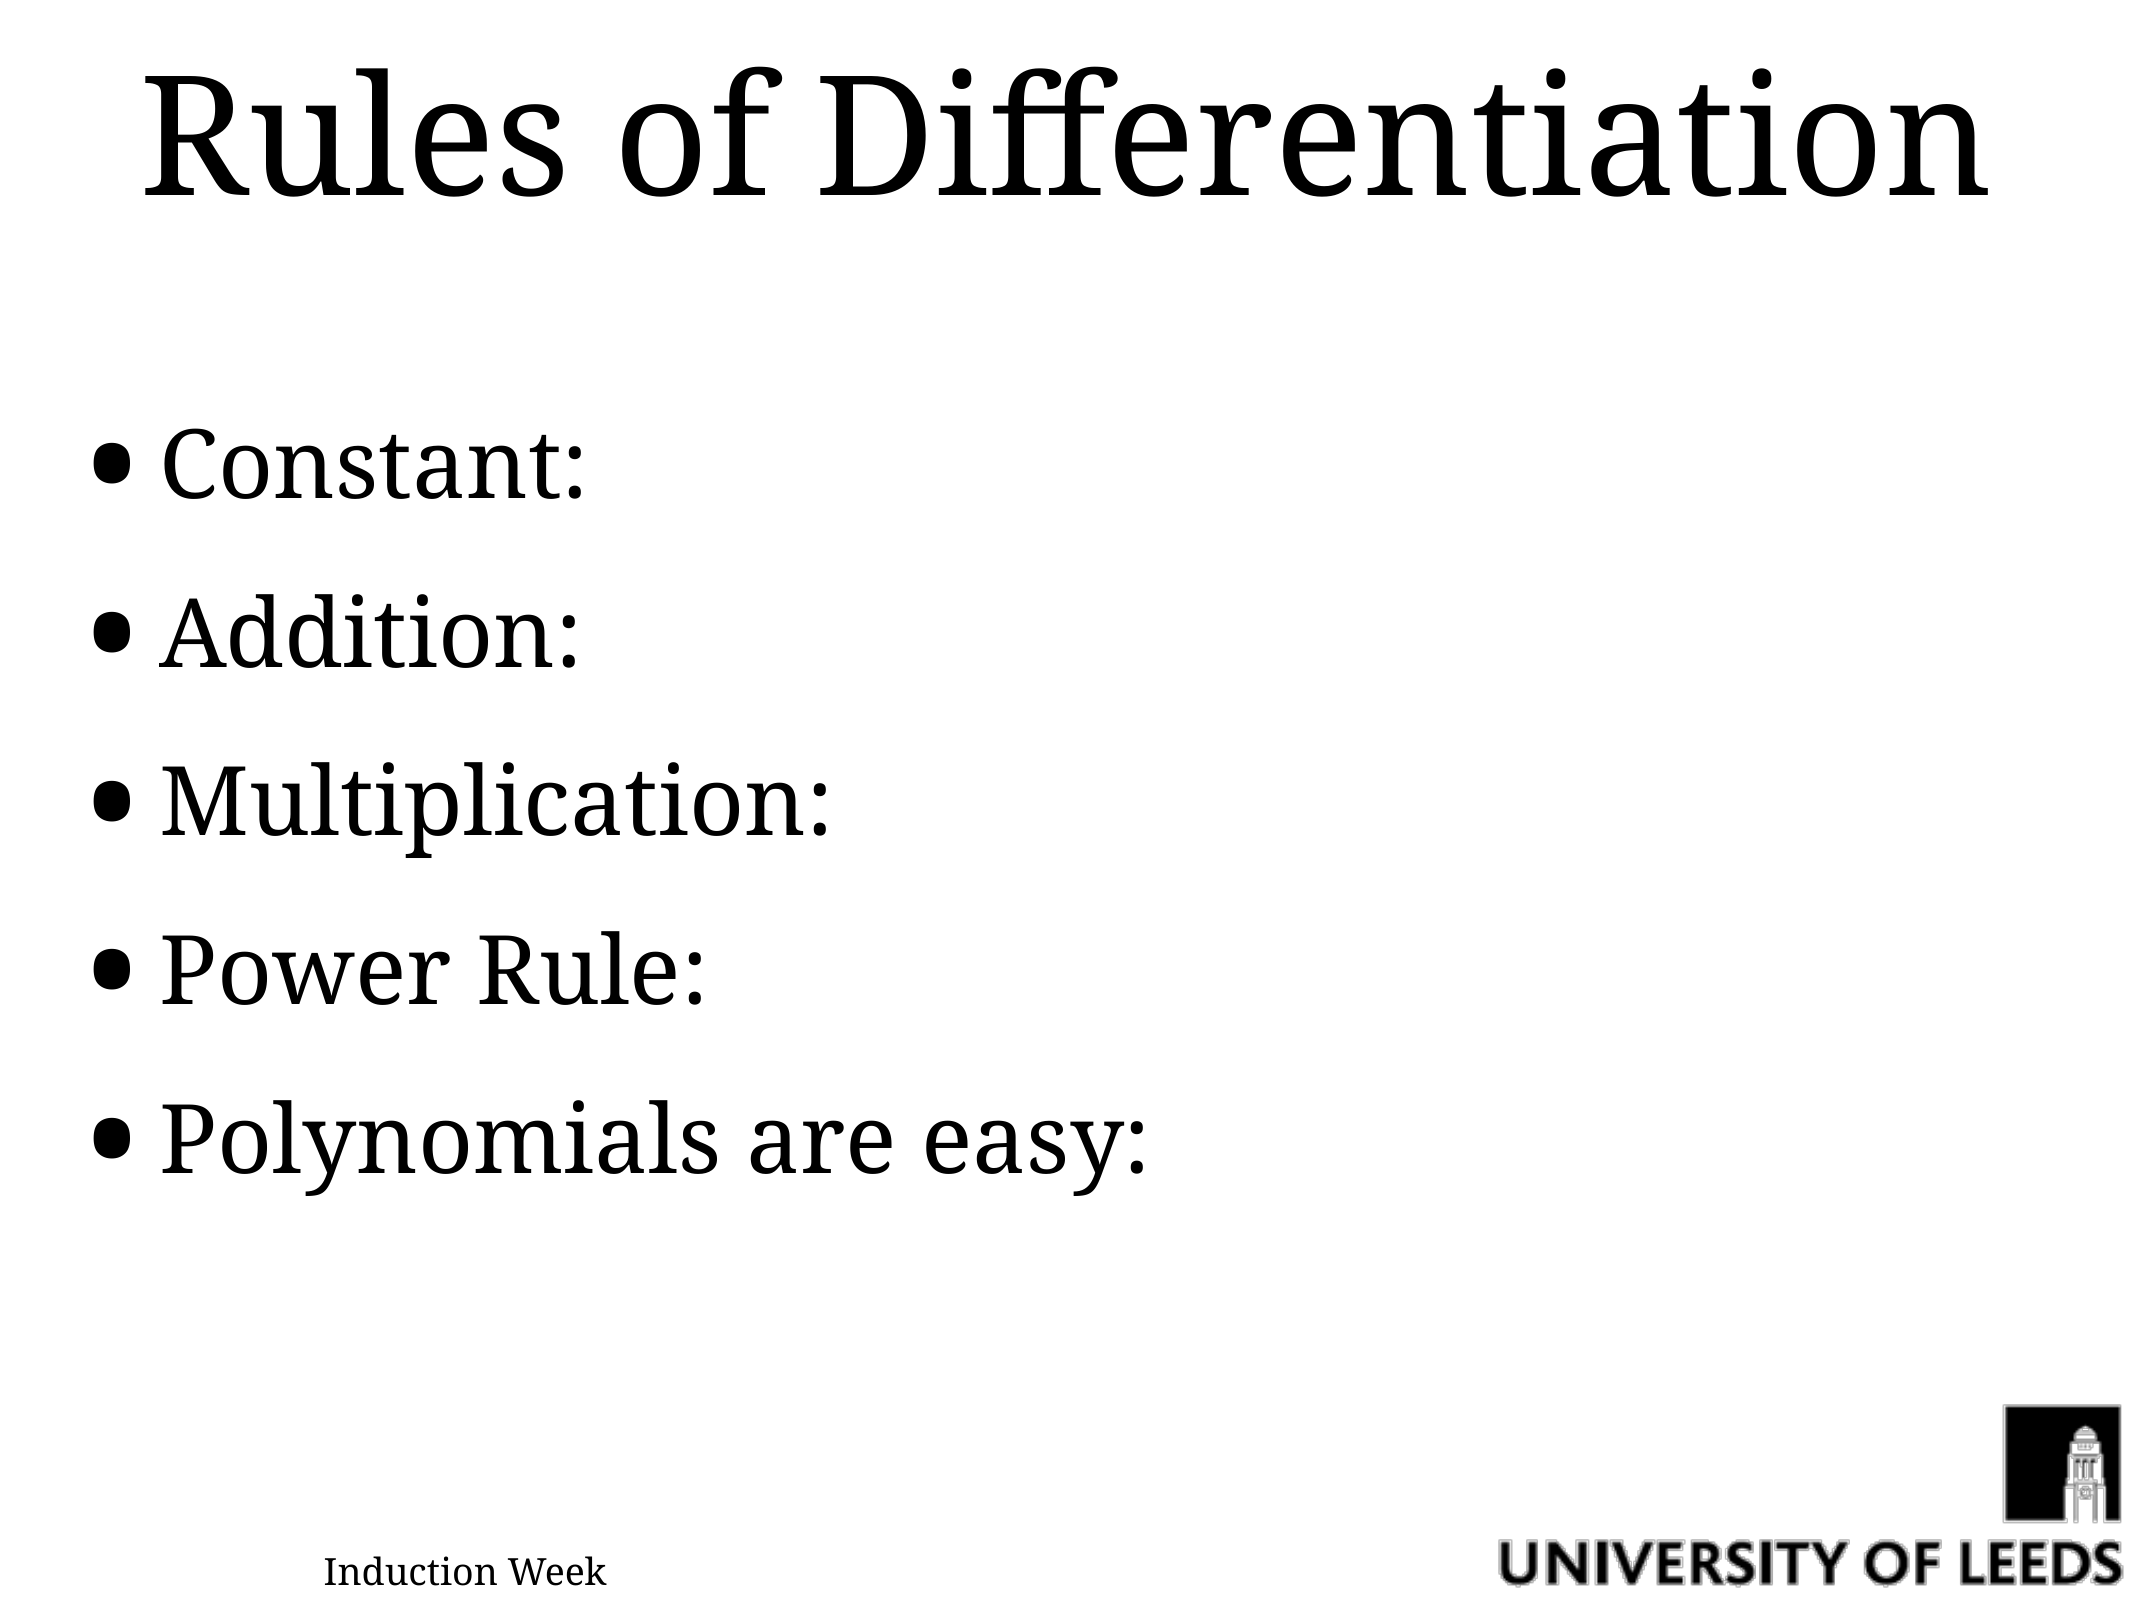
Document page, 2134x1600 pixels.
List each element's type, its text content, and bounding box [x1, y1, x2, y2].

title Rules of Differentiation [30, 9, 2103, 248]
picture [1491, 1339, 2132, 1600]
